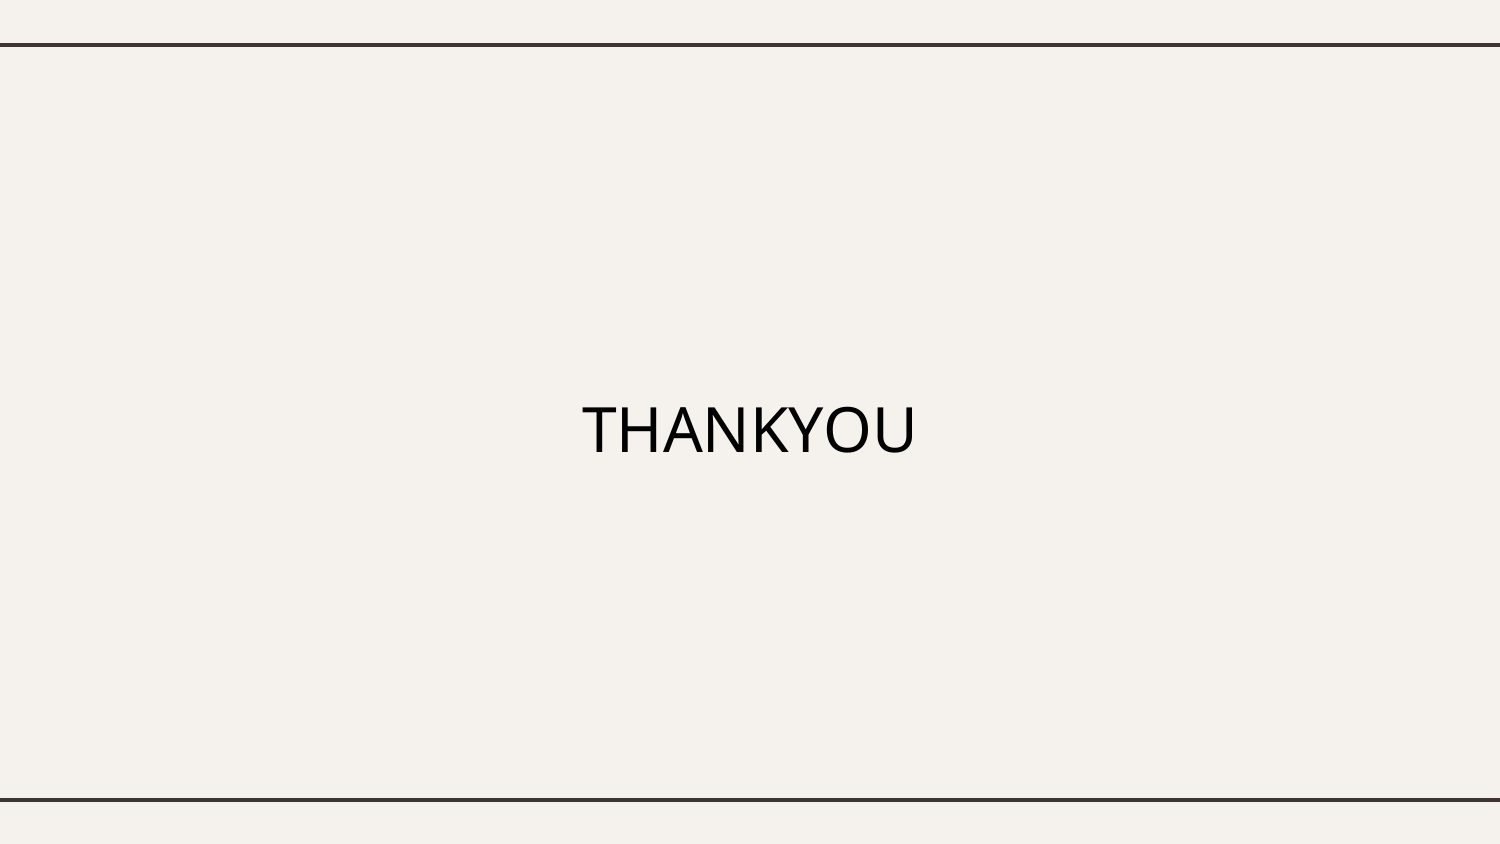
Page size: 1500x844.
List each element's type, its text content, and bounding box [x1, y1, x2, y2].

title THANKYOU [116, 374, 1383, 469]
